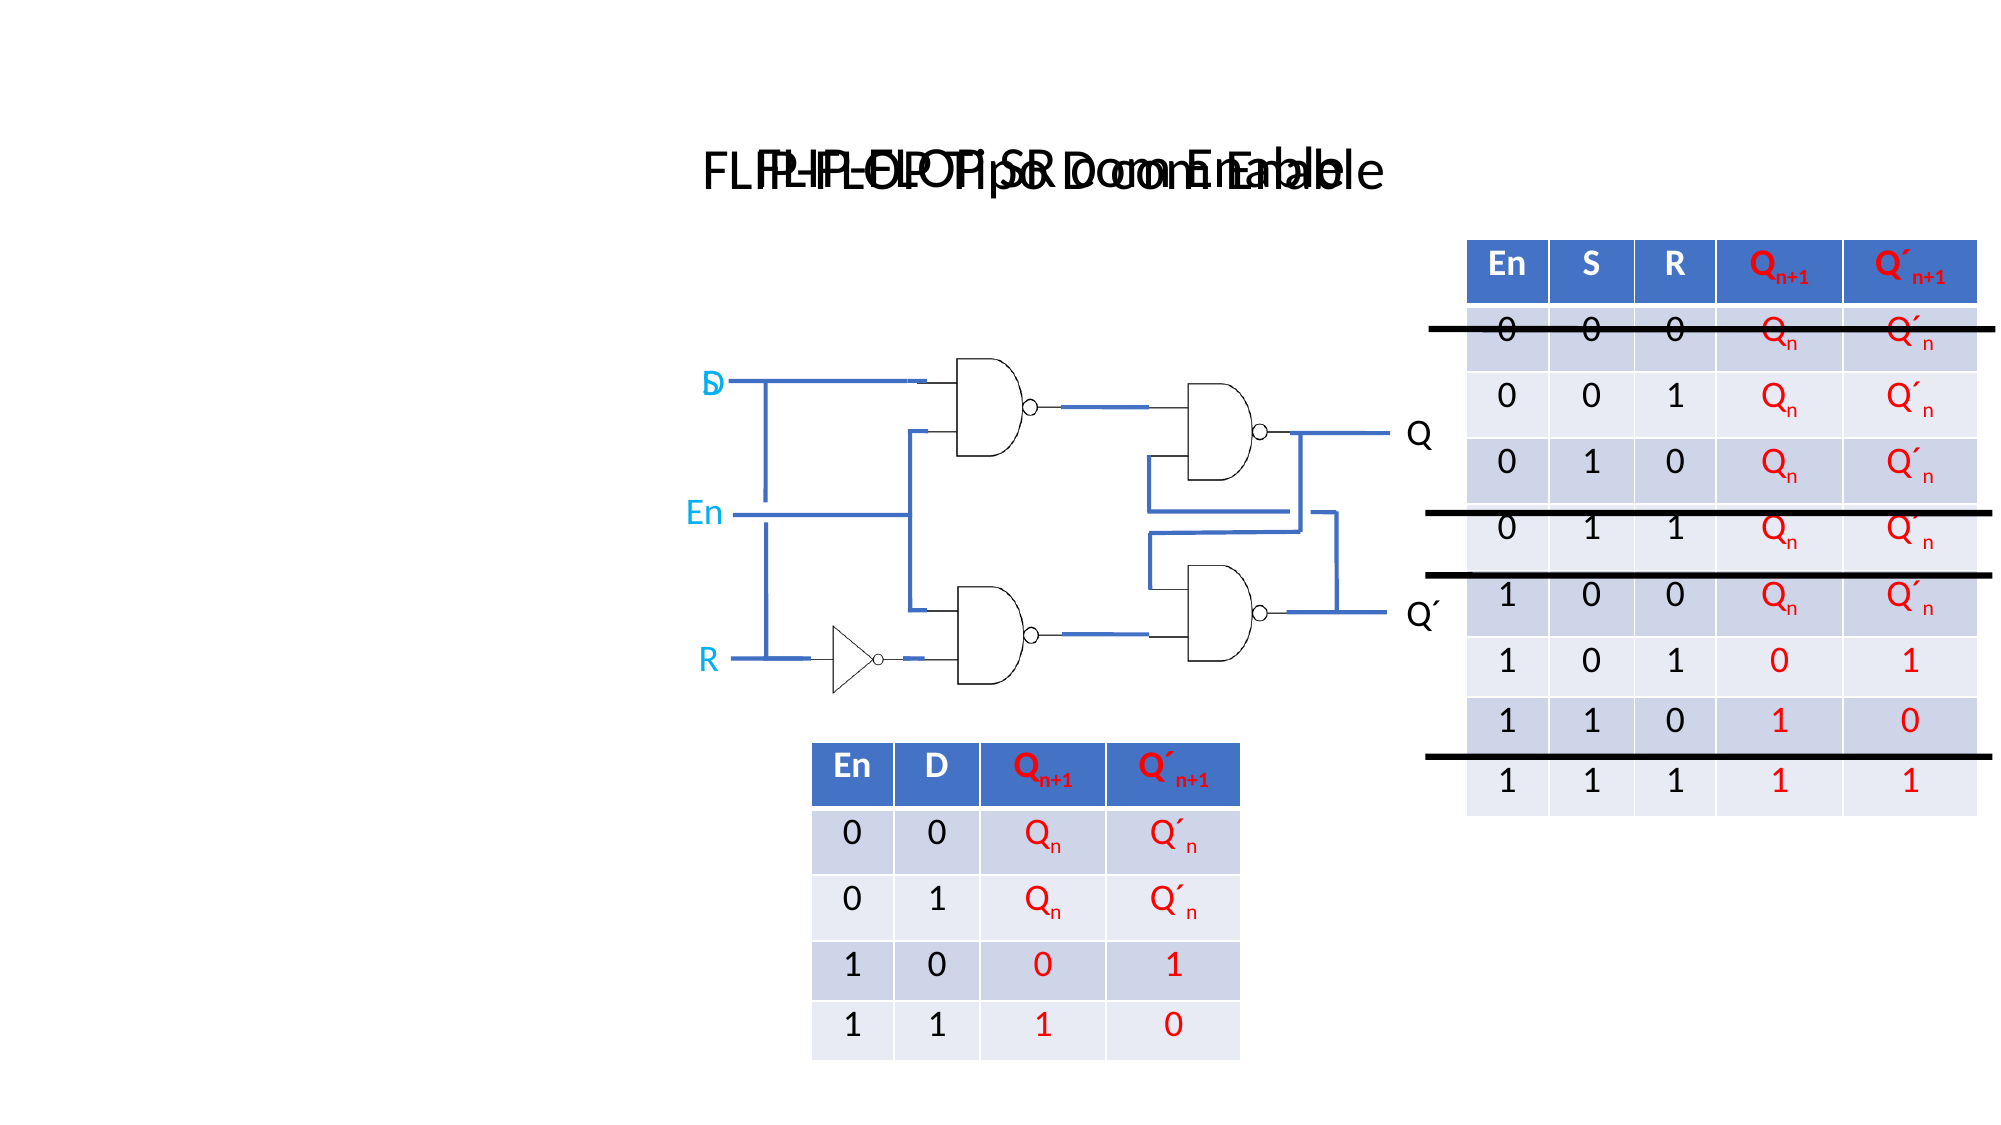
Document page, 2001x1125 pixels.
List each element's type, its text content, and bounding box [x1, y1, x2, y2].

table_cell 1 [1550, 758, 1634, 816]
table_cell 0 [1467, 373, 1548, 437]
table_cell 0 [895, 811, 979, 874]
table_cell 0 [1717, 638, 1842, 696]
table_cell Qn [1717, 308, 1842, 328]
table_header R [1635, 240, 1715, 303]
table_cell 0 [1844, 698, 1977, 755]
table_header Qn+1 [1717, 240, 1842, 303]
table_cell Q´n [1844, 505, 1977, 512]
table_cell 0 [1467, 505, 1548, 512]
table_cell 0 [1467, 439, 1548, 503]
table_cell 1 [1635, 758, 1715, 816]
table_cell 1 [1844, 638, 1977, 696]
table_cell Qn [1717, 330, 1842, 371]
text_box Q [1391, 400, 1429, 461]
picture [1149, 376, 1291, 406]
table_cell 0 [1635, 308, 1715, 328]
table_cell 0 [812, 876, 893, 940]
table_cell 1 [1107, 942, 1240, 1000]
table_cell 1 [1717, 698, 1842, 755]
table_cell Q´n [1844, 439, 1977, 503]
table_cell 0 [1467, 514, 1548, 570]
text_box FLIP-FLOP Tipo D com Enable [687, 123, 1426, 209]
table_cell 0 [1635, 439, 1715, 503]
table_cell Qn [1717, 514, 1842, 570]
table_cell Qn [981, 811, 1105, 874]
table_cell 0 [1550, 330, 1634, 371]
table_cell 1 [1635, 514, 1715, 570]
table_cell 1 [1467, 638, 1548, 696]
text_box R [683, 626, 773, 686]
table_cell Qn [1717, 373, 1842, 437]
text_box En [670, 479, 757, 540]
table_cell Qn [1717, 577, 1842, 636]
table_header En [812, 743, 893, 806]
text_box Q´ [1391, 581, 1461, 642]
table_cell 0 [1635, 698, 1715, 755]
table_cell 0 [1107, 1002, 1240, 1060]
table_cell 0 [1550, 373, 1634, 437]
table_cell 0 [812, 811, 893, 874]
table_cell 0 [1467, 308, 1548, 328]
table_cell 1 [812, 942, 893, 1000]
table_cell 1 [1550, 698, 1634, 755]
table_cell Q´n [1844, 308, 1977, 328]
table_cell 1 [1550, 439, 1634, 503]
table_cell Qn [981, 876, 1105, 940]
table_cell 1 [1844, 758, 1977, 816]
picture [917, 351, 1061, 462]
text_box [762, 380, 812, 659]
table_cell 1 [1635, 638, 1715, 696]
table_header Qn+1 [981, 743, 1105, 806]
table_header Q´n+1 [1844, 240, 1977, 303]
table_cell 1 [1467, 758, 1548, 816]
table_cell Q´n [1844, 330, 1977, 371]
table_cell Q´n [1107, 876, 1240, 940]
table_cell Q´n [1844, 373, 1977, 437]
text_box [1059, 406, 1391, 635]
picture [1149, 635, 1291, 667]
table_cell 1 [1635, 373, 1715, 437]
table_cell 1 [895, 876, 979, 940]
table_cell 1 [1550, 514, 1634, 570]
table_cell Q´n [1844, 514, 1977, 570]
table_cell 1 [1550, 505, 1634, 512]
table_header S [1550, 240, 1634, 303]
table_cell 0 [1467, 330, 1548, 371]
picture [803, 620, 903, 697]
table_cell 1 [895, 1002, 979, 1060]
table_cell 0 [1550, 577, 1634, 636]
table_cell 0 [1635, 577, 1715, 636]
table_cell 0 [895, 942, 979, 1000]
text_box D [670, 350, 766, 411]
table_cell 1 [1467, 698, 1548, 755]
table_cell 0 [981, 942, 1105, 1000]
table_cell Qn [1717, 439, 1842, 503]
table_cell 1 [812, 1002, 893, 1060]
table_cell 1 [1635, 505, 1715, 512]
table_cell Q´n [1844, 577, 1977, 636]
table_cell Q´n [1107, 811, 1240, 874]
picture [918, 579, 1062, 690]
table_header D [895, 743, 979, 806]
table_cell 1 [1467, 577, 1548, 636]
table_header En [1467, 240, 1548, 303]
table_cell 0 [1550, 638, 1634, 696]
table_cell Qn [1717, 505, 1842, 512]
table_cell 0 [1550, 308, 1634, 328]
text_box FLIP-FLOP SR com Enable [740, 122, 1411, 207]
table_cell 1 [981, 1002, 1105, 1060]
table_cell 1 [1717, 758, 1842, 816]
table_header Q´n+1 [1107, 743, 1240, 806]
table_cell 0 [1635, 330, 1715, 371]
